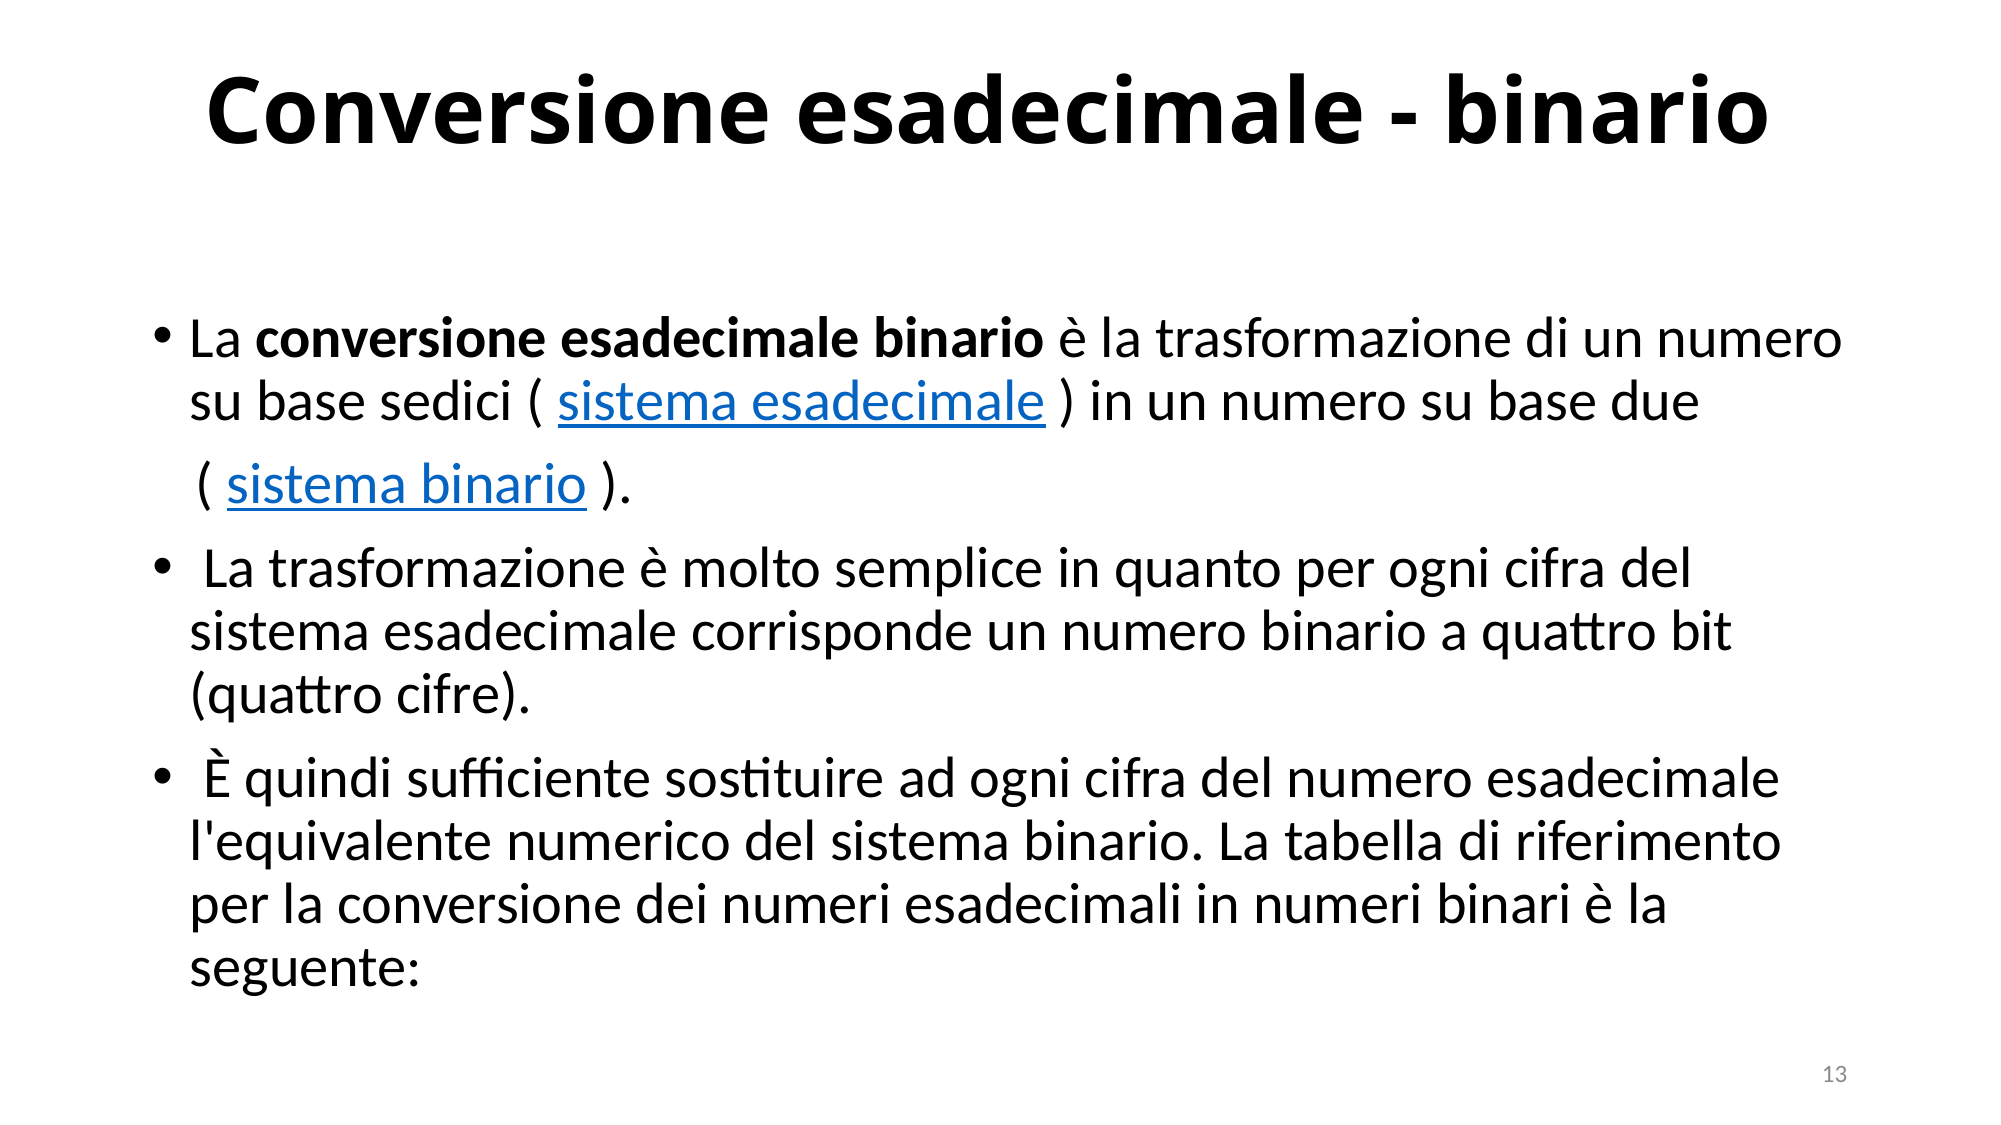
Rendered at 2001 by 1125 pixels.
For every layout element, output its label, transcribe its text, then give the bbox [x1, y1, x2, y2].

title Conversione esadecimale - binario [137, 59, 1863, 278]
slide_number 13 [1412, 1042, 1863, 1103]
list La conversione esadecimale binario è la trasformazione di un numero su base sedici ( sistema esadecimale ) in un numero su base due ( sistema binario ). La trasformazione è molto semplice in quanto per ogni cifra del sistema esadecimale corrisponde un numero binario a quattro bit (quattro cifre). È quindi sufficiente sostituire ad ogni cifra del numero esadecimale l'equivalente numerico del sistema binario. La tabella di riferimento per la conversione dei numeri esadecimali in numeri binari è la seguente: [137, 299, 1863, 1014]
